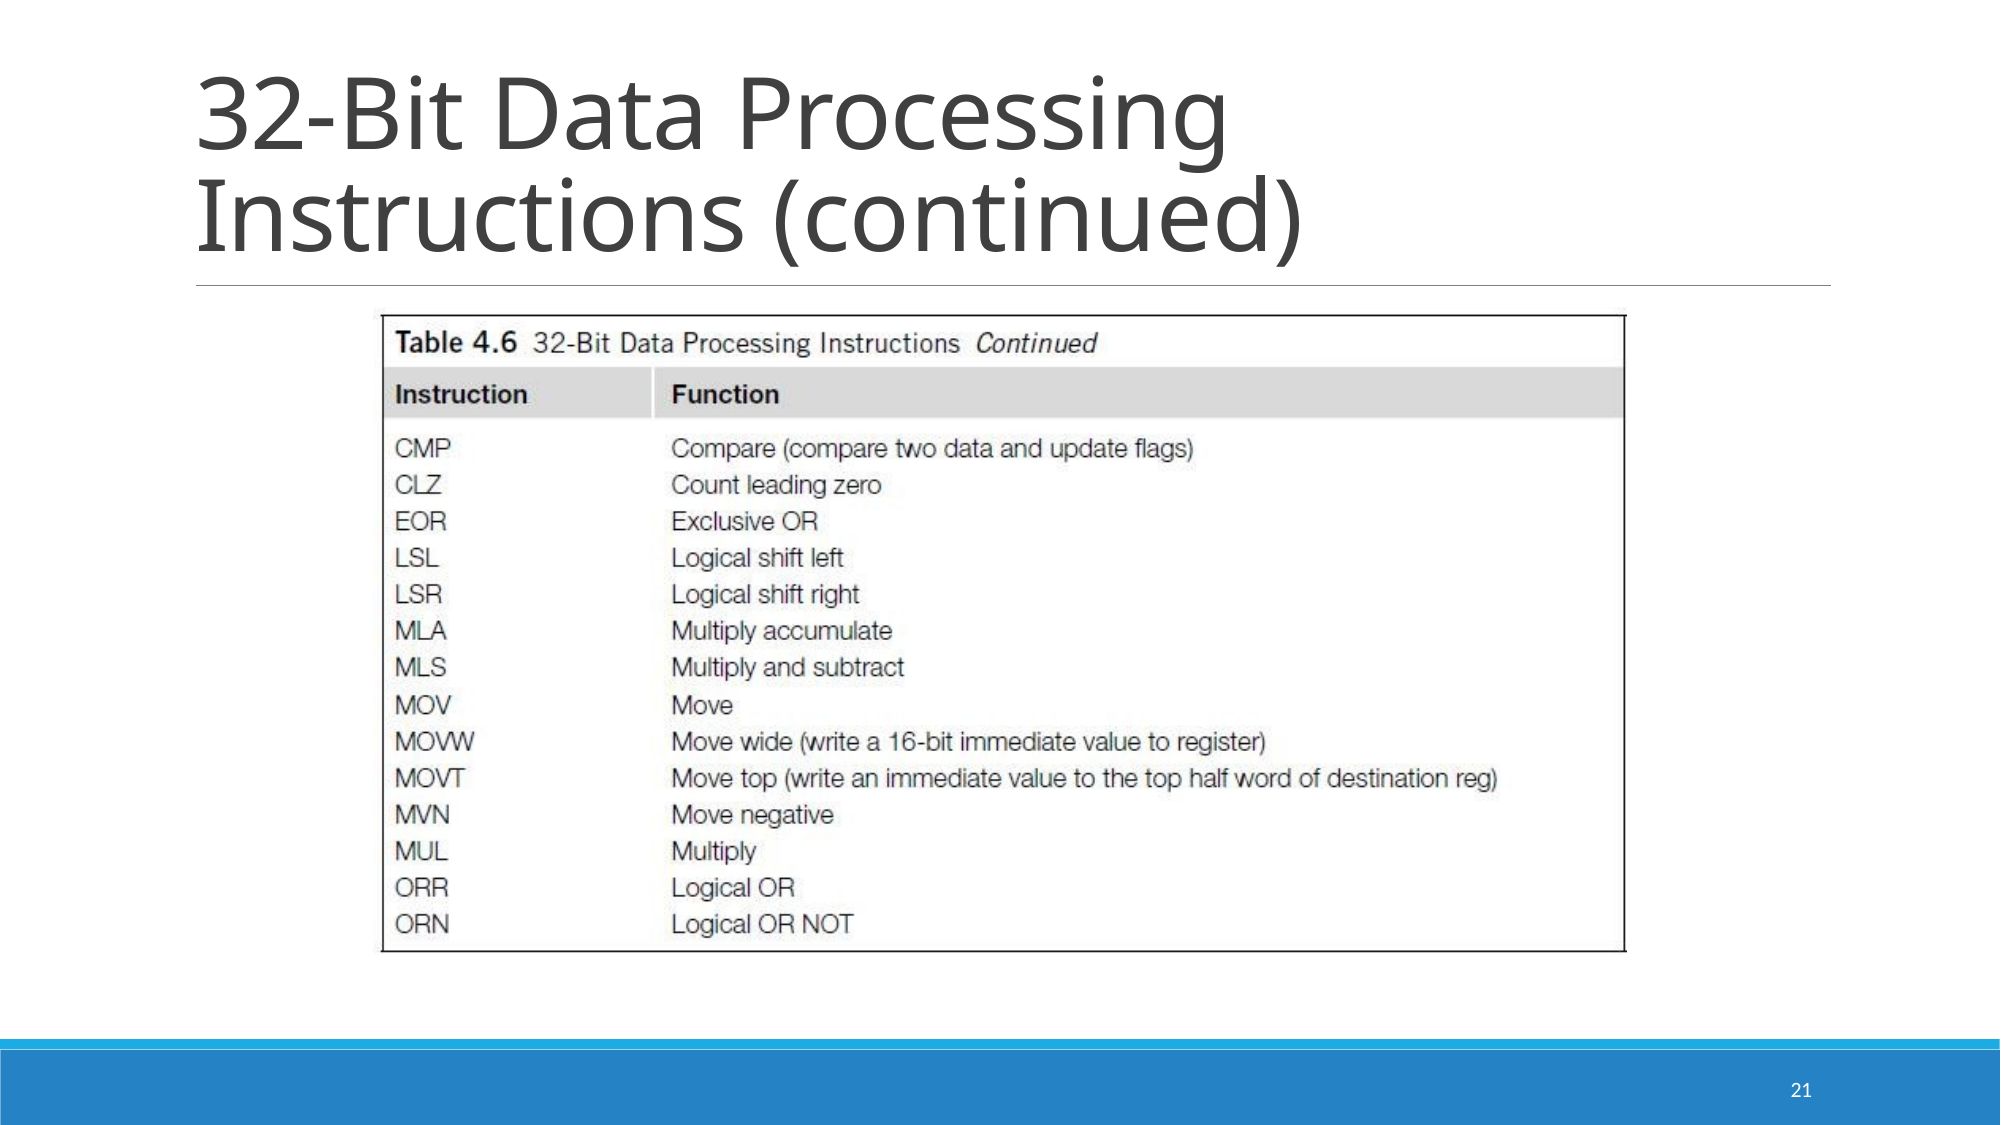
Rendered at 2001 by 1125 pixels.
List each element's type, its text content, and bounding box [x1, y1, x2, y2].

picture [373, 307, 1627, 954]
title 32-Bit Data Processing Instructions (continued) [192, 47, 1768, 272]
slide_number 21 [1788, 1078, 1833, 1125]
